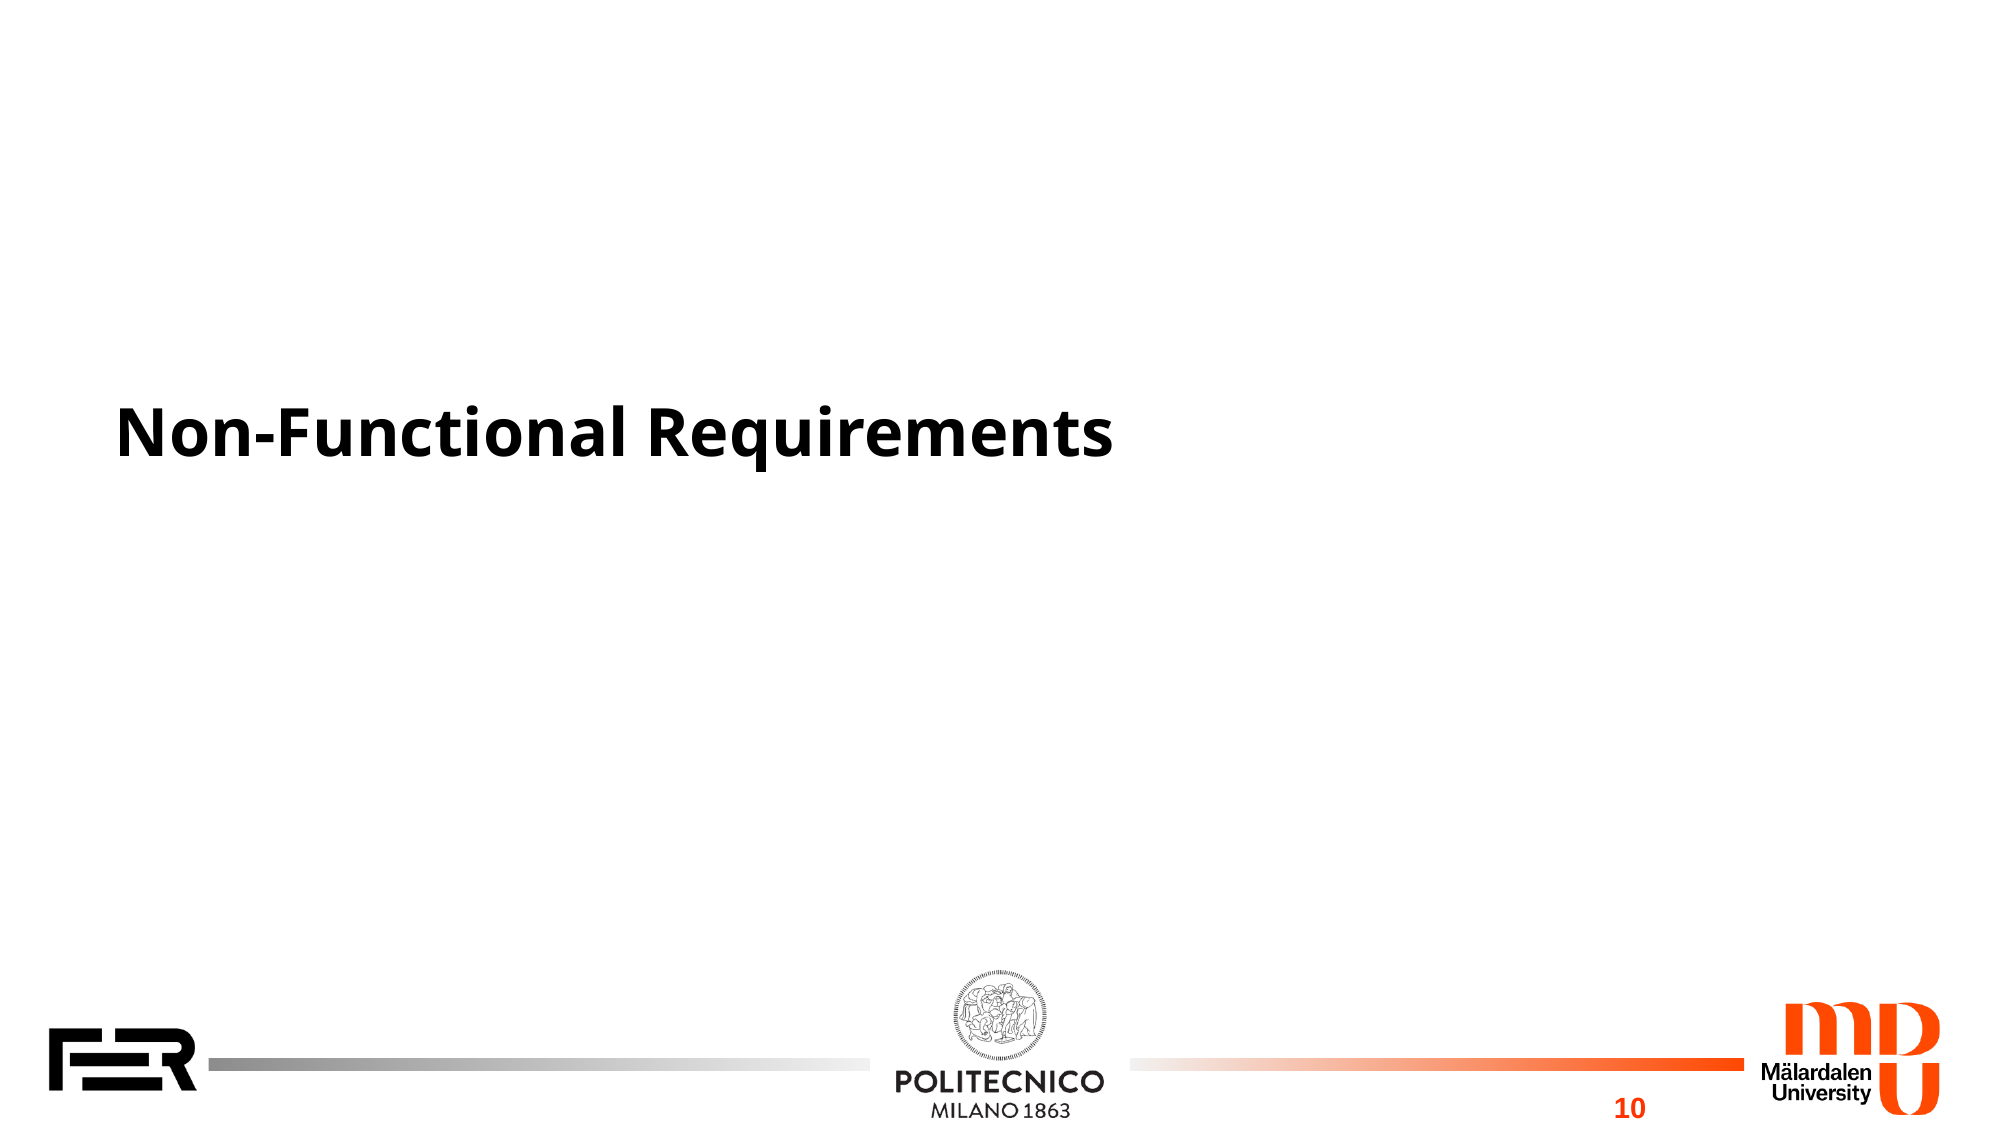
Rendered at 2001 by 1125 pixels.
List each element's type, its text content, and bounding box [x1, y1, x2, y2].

slide_number ‹#› [1567, 1082, 1662, 1125]
title Non-Functional Requirements [99, 374, 1900, 487]
picture [896, 970, 1104, 1118]
picture [9, 988, 236, 1125]
picture [1762, 1002, 1940, 1115]
